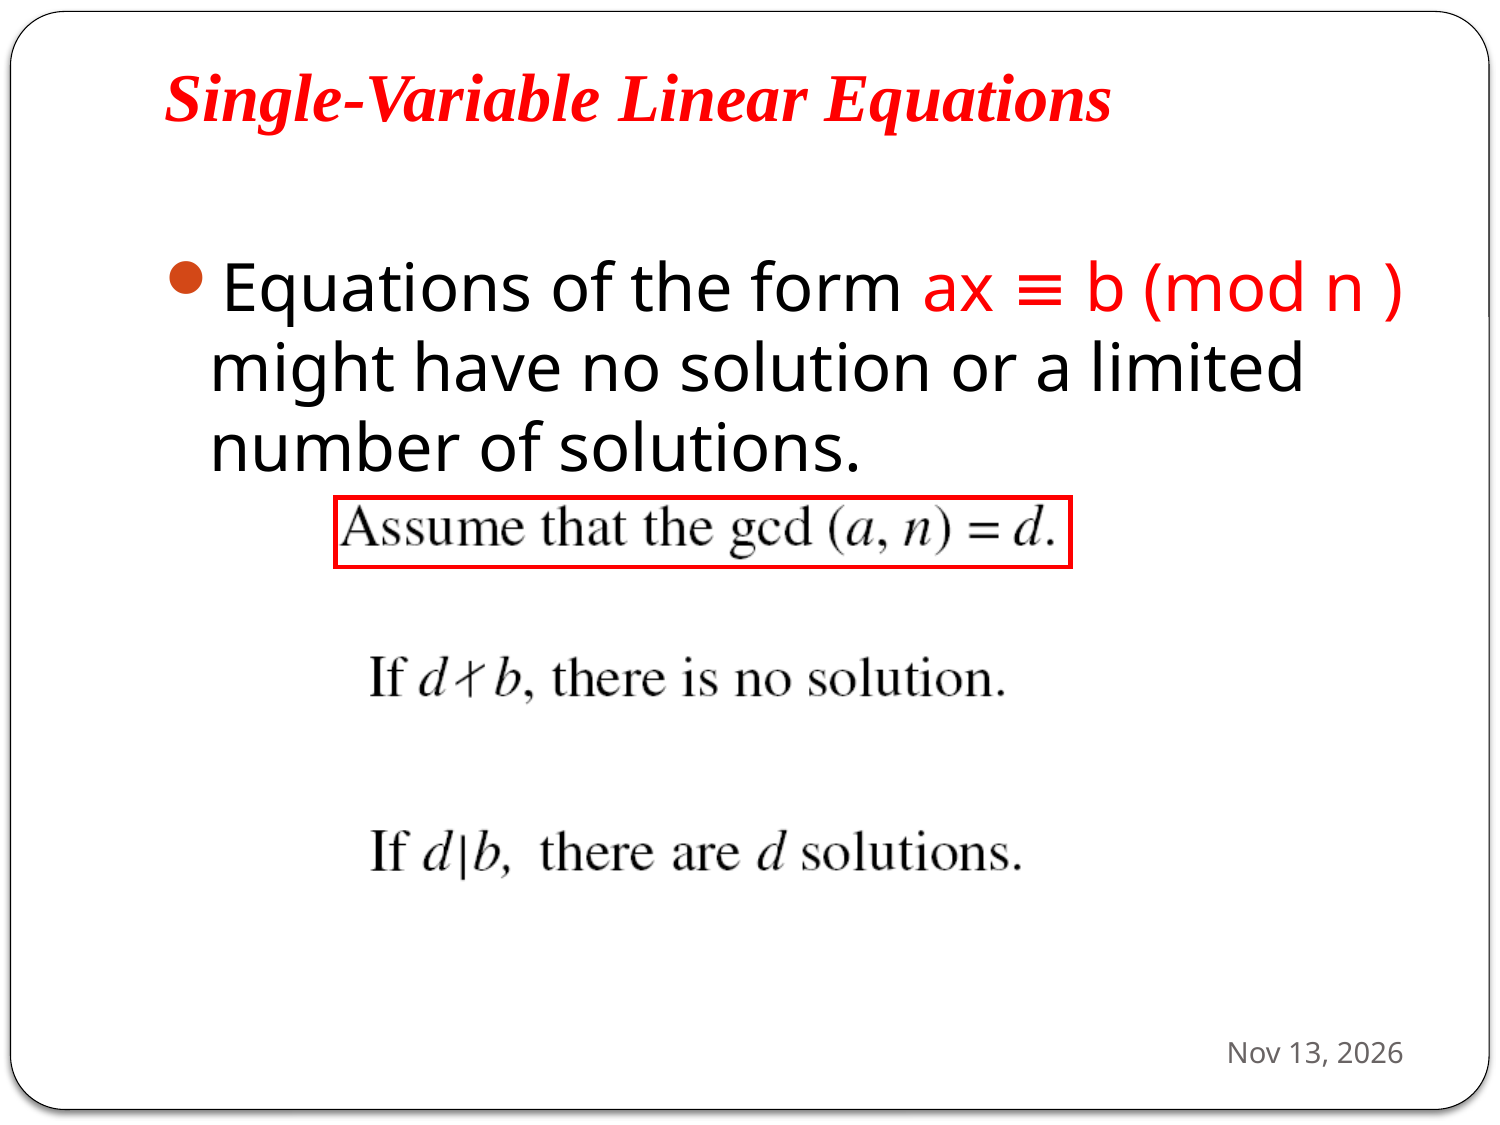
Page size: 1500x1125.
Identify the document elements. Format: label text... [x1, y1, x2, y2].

title Single-Variable Linear Equations [150, 45, 1425, 233]
picture [370, 648, 1013, 733]
picture [337, 499, 1069, 566]
list Equations of the form ax ≡ b (mod n ) might have no solution or a limited number of solutions. [150, 237, 1425, 988]
slide_number 7-Feb-25 [1012, 1015, 1419, 1094]
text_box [370, 823, 1033, 885]
